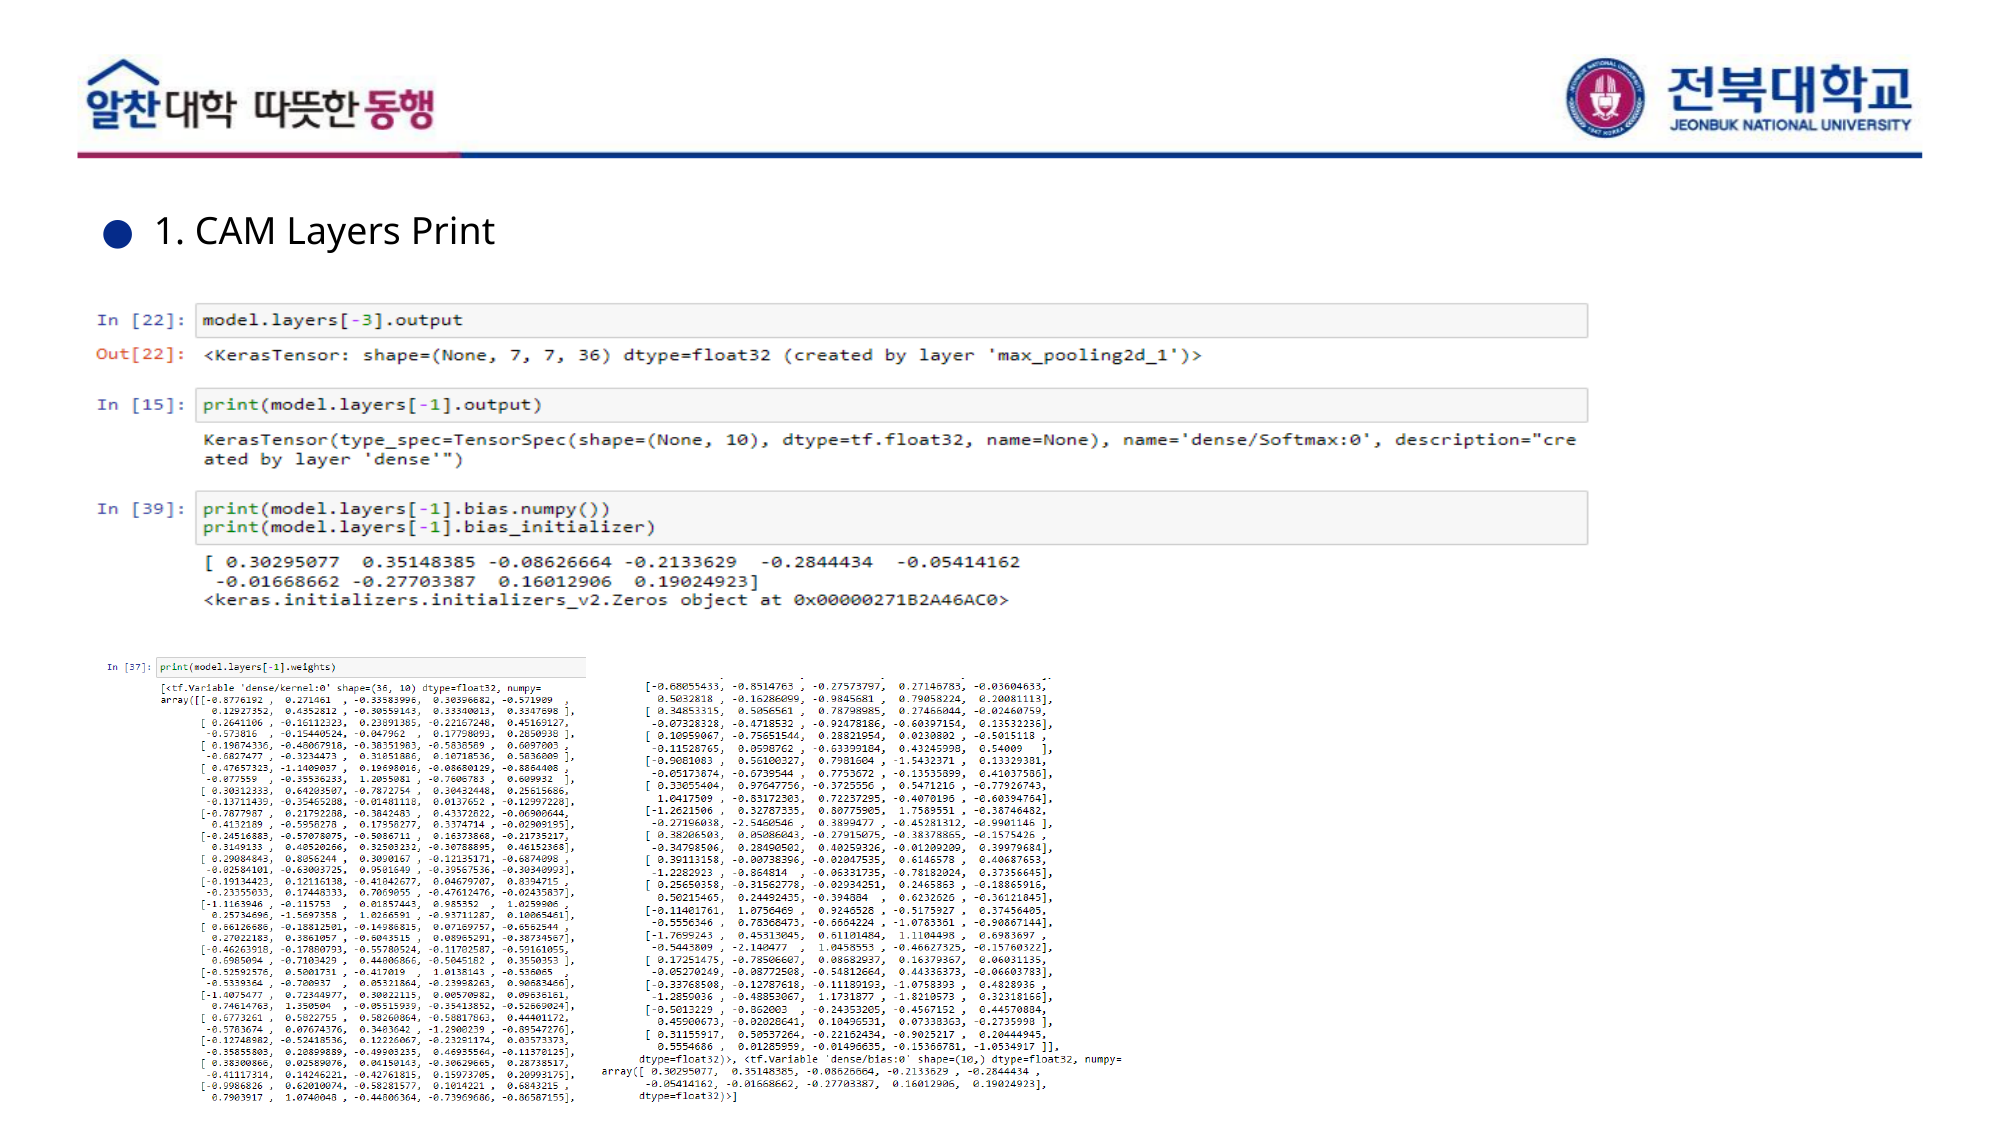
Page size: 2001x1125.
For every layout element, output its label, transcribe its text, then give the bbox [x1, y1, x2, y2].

picture [101, 651, 586, 1104]
picture [599, 678, 1124, 1104]
text_box ● 1. CAM Layers Print [86, 199, 600, 260]
picture [86, 298, 1595, 613]
picture [0, 0, 2000, 161]
